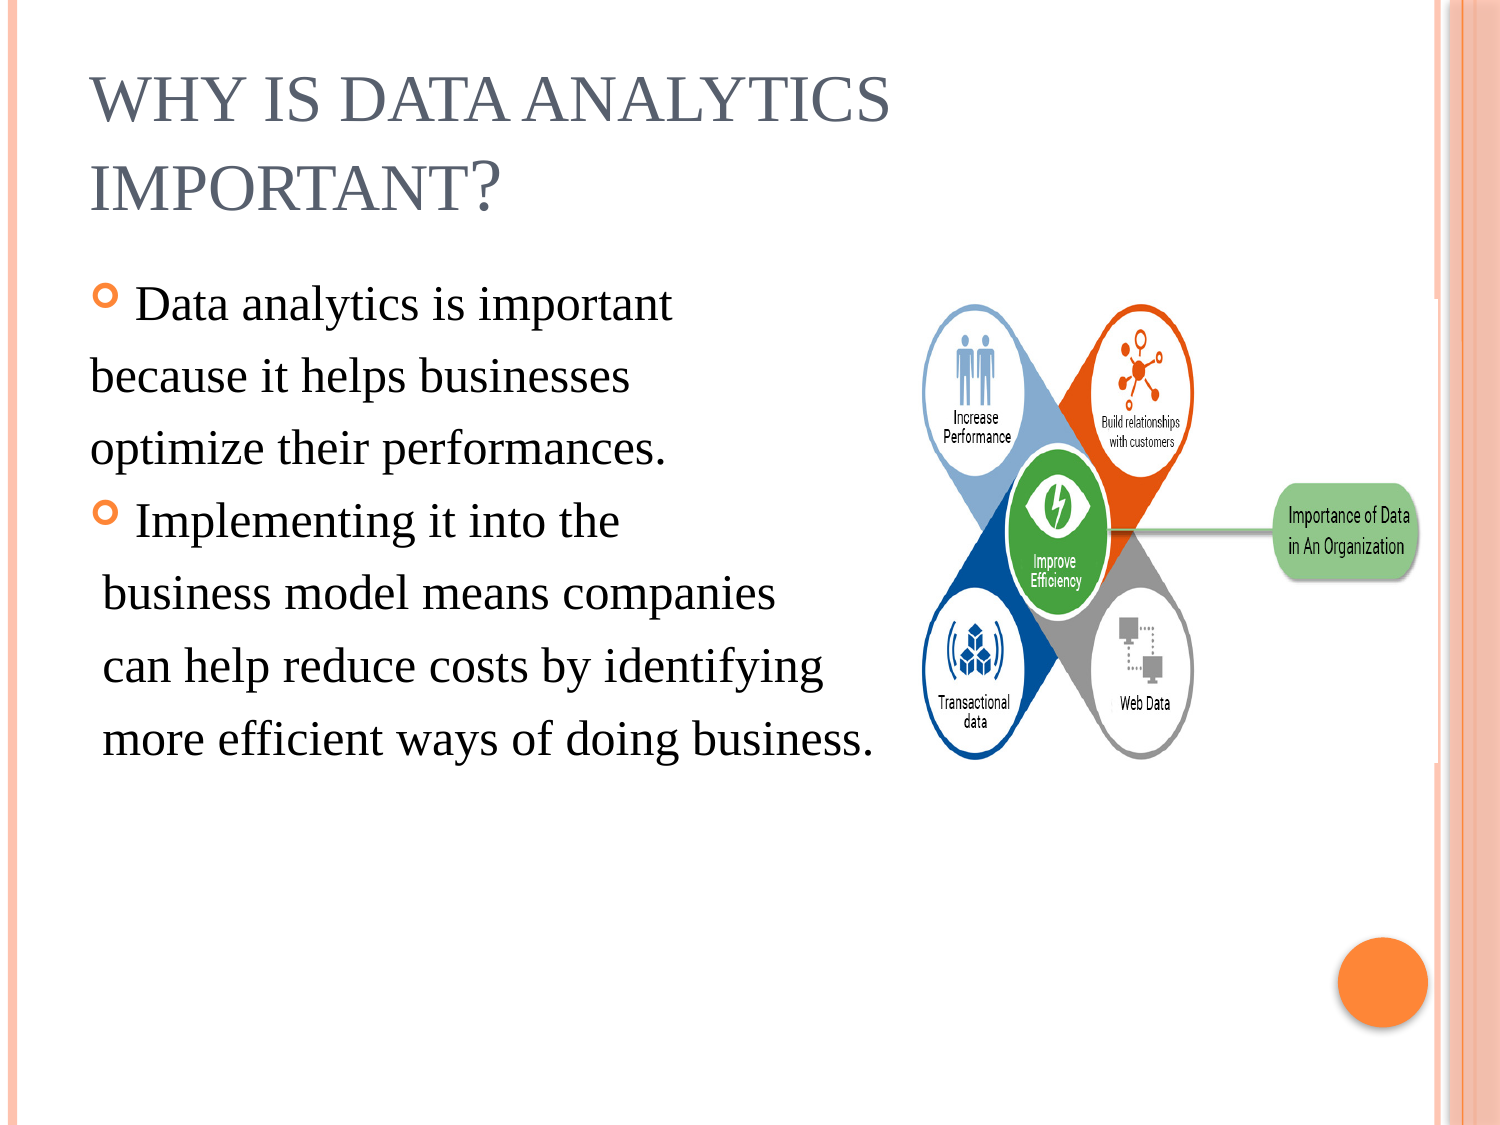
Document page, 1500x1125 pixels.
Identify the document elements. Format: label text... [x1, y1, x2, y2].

title Why is Data Analytics Important? [75, 45, 1300, 233]
list Data analytics is important because it helps businesses optimize their performances. Implementing it into the business model means companies can help reduce costs by identifying more efficient ways of doing business. [75, 262, 1300, 1062]
picture [899, 299, 1438, 763]
